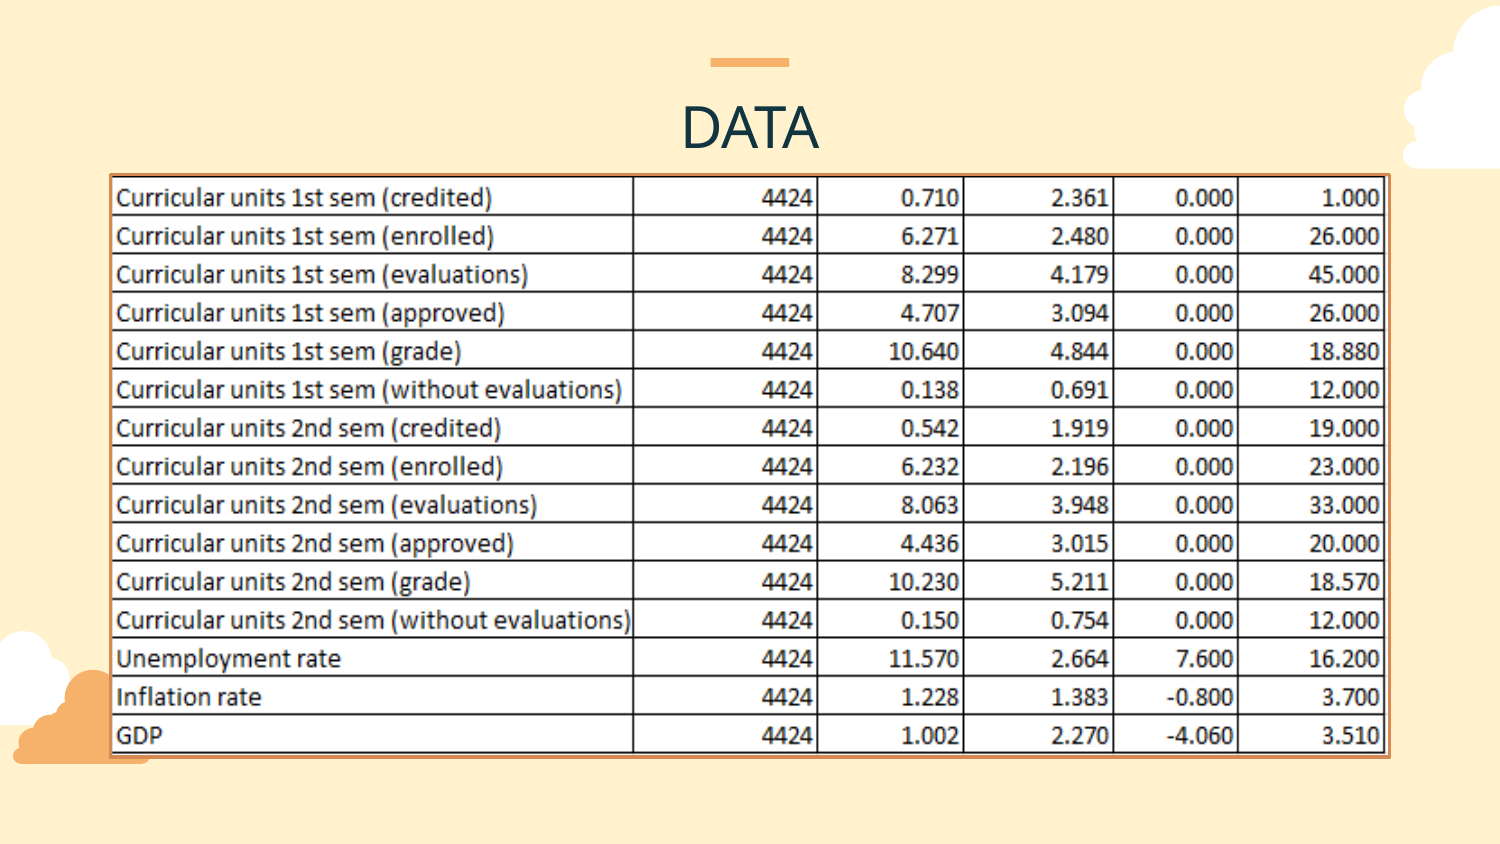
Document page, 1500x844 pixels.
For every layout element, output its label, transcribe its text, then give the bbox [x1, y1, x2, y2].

picture [111, 176, 1389, 756]
text_box [710, 58, 790, 67]
title DATA [51, 74, 1449, 169]
